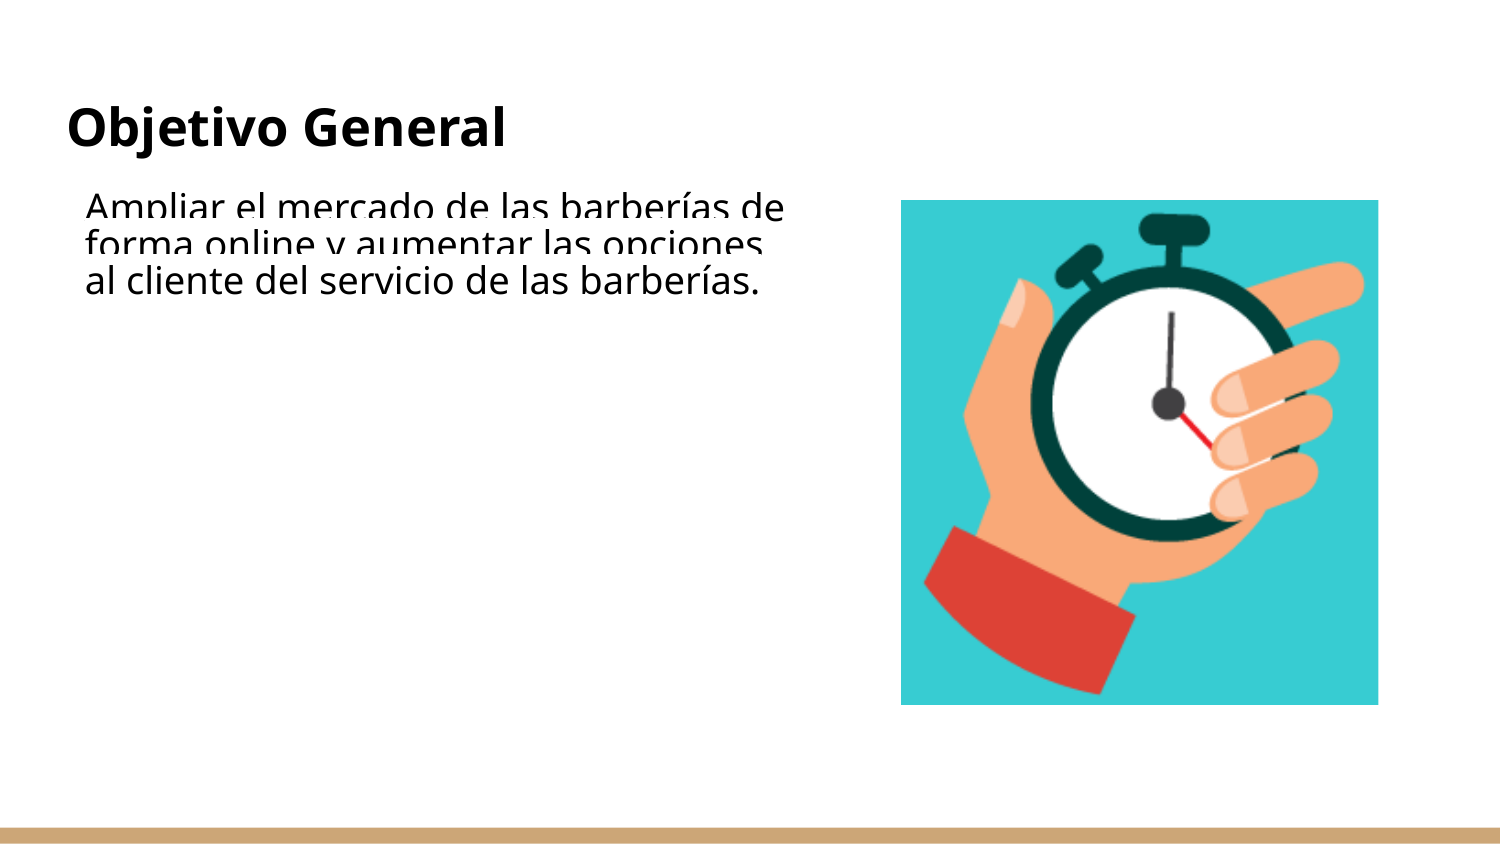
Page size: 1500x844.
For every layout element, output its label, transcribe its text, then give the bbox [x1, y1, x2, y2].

picture [900, 200, 1379, 705]
title Objetivo General [51, 78, 1449, 172]
list Ampliar el mercado de las barberías de forma online y aumentar las opciones al cliente del servicio de las barberías. [69, 177, 806, 728]
